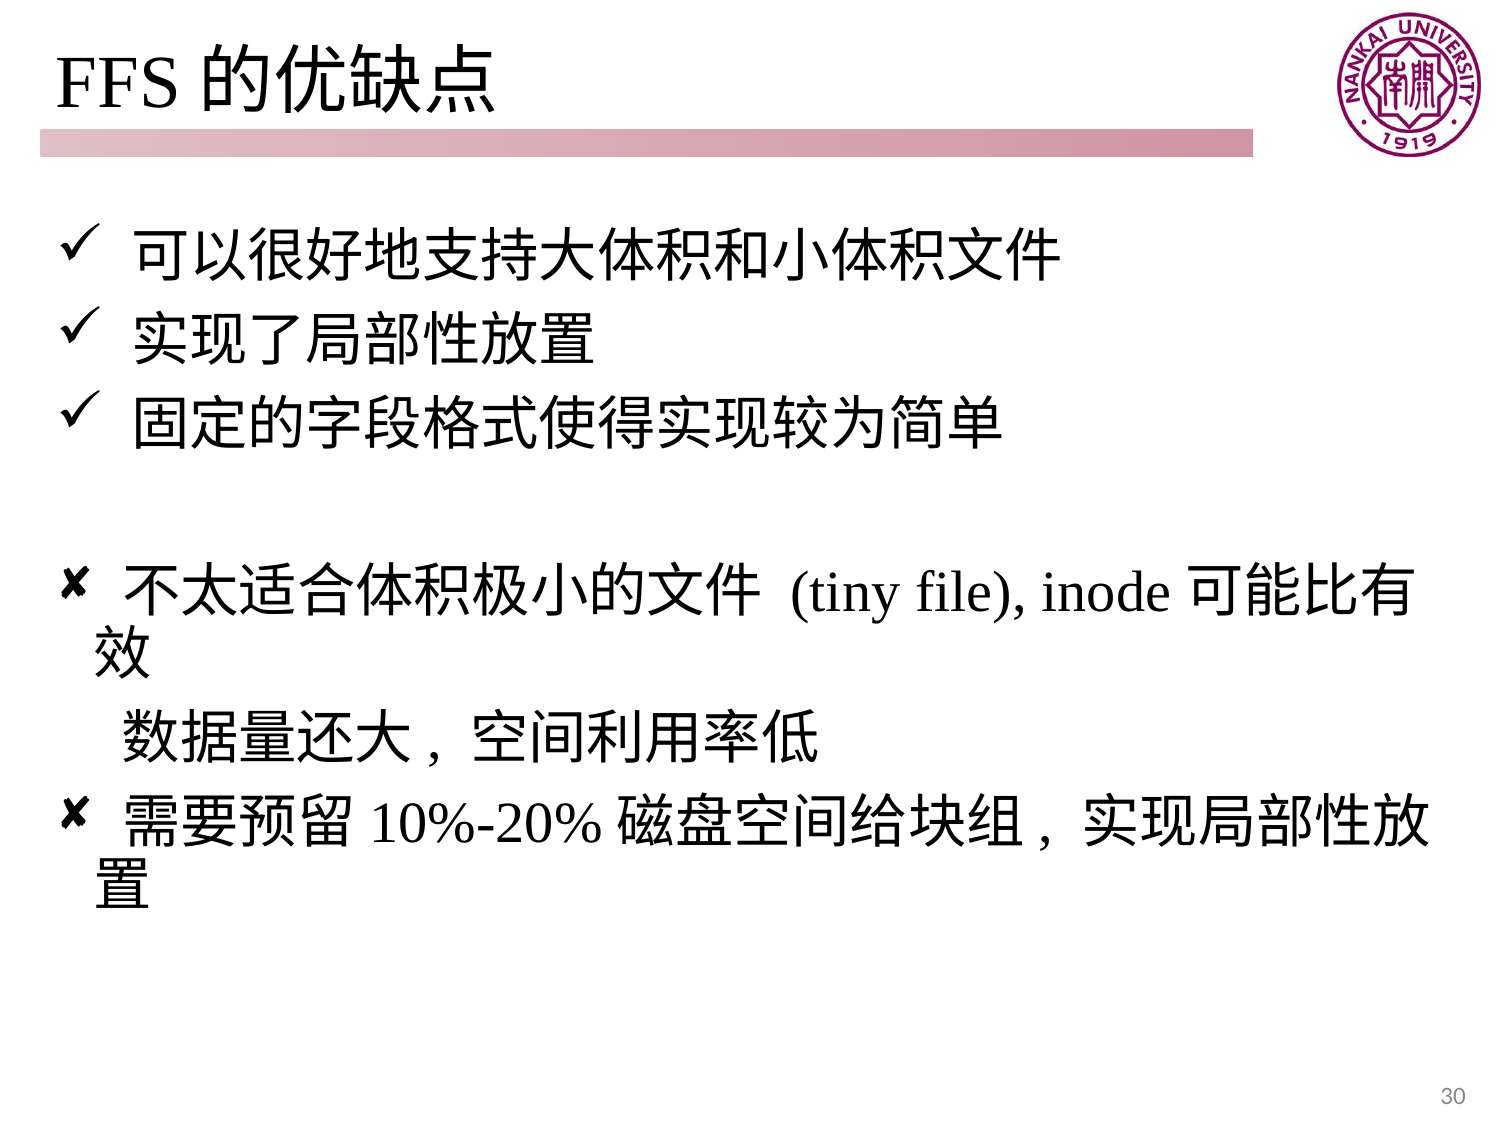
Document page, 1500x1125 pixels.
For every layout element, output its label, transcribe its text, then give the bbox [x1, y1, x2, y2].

slide_number 30 [1143, 1065, 1481, 1125]
title FFS的优缺点 [40, 33, 1335, 133]
list 可以很好地支持大体积和小体积文件 实现了局部性放置 固定的字段格式使得实现较为简单 不太适合体积极小的文件 (tiny file), inode可能比有效 数据量还大, 空间利用率低 需要预留10%-20%磁盘空间给块组, 实现局部性放置 [40, 218, 1481, 1042]
picture [1337, 12, 1481, 157]
